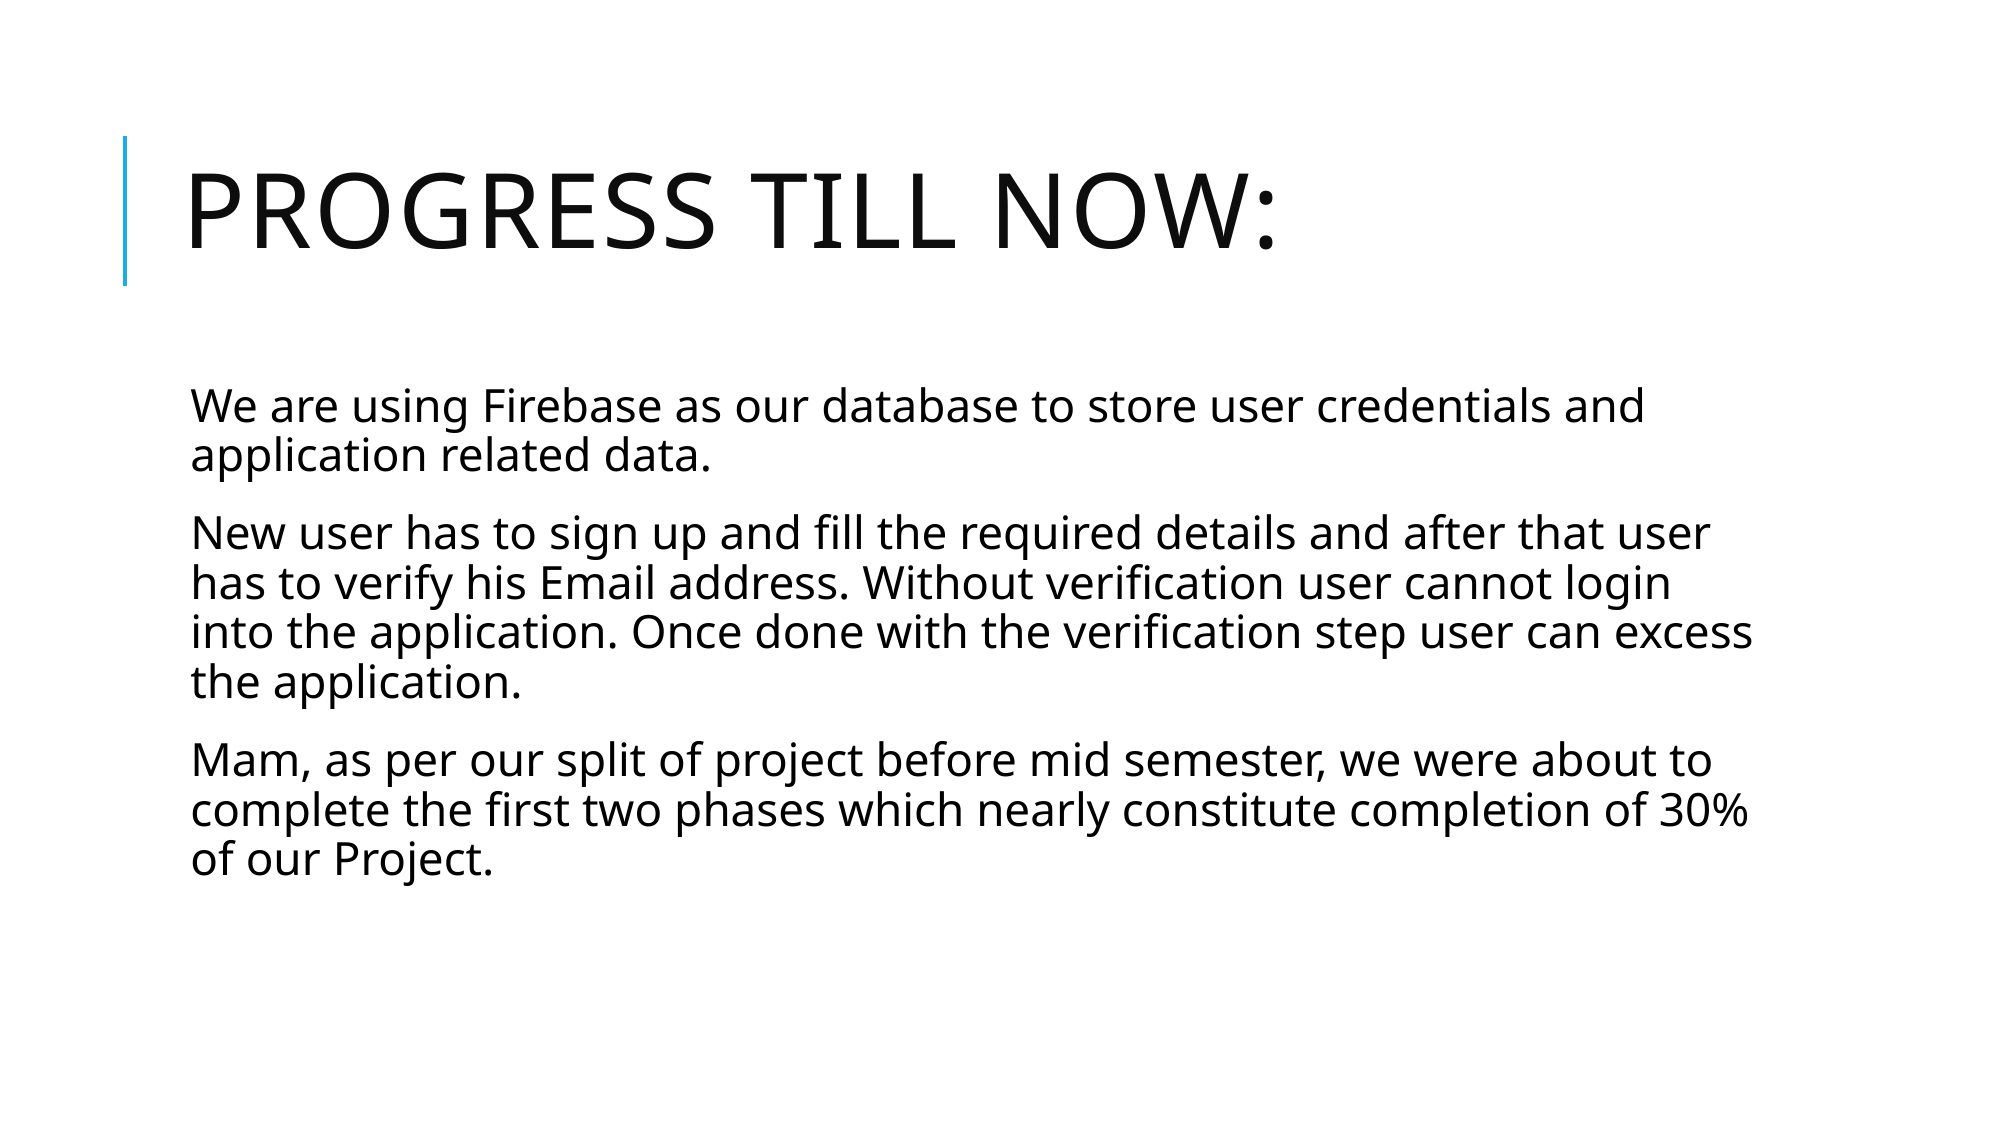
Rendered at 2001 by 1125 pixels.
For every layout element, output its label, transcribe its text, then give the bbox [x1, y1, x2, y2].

title Progress Till now: [168, 96, 1763, 342]
list We are using Firebase as our database to store user credentials and application related data. New user has to sign up and fill the required details and after that user has to verify his Email address. Without verification user cannot login into the application. Once done with the verification step user can excess the application. Mam, as per our split of project before mid semester, we were about to complete the first two phases which nearly constitute completion of 30% of our Project. [168, 375, 1763, 1035]
